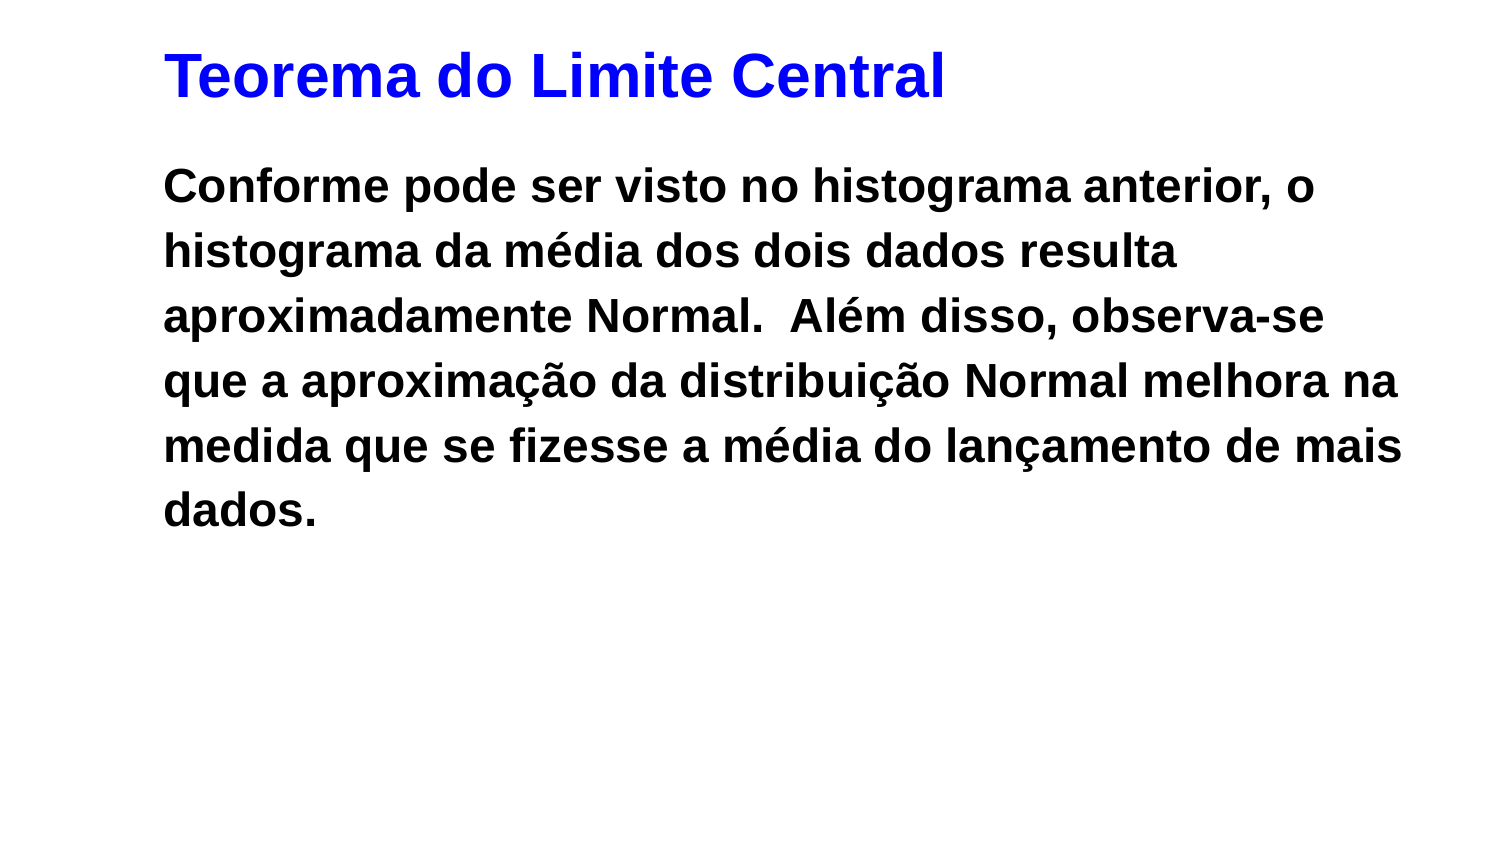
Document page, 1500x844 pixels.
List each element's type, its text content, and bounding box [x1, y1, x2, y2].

list Conforme pode ser visto no histograma anterior, o histograma da média dos dois dados resulta aproximadamente Normal. Além disso, observa-se que a aproximação da distribuição Normal melhora na medida que se fizesse a média do lançamento de mais dados. [150, 140, 1421, 731]
title Teorema do Limite Central [151, 18, 1420, 140]
